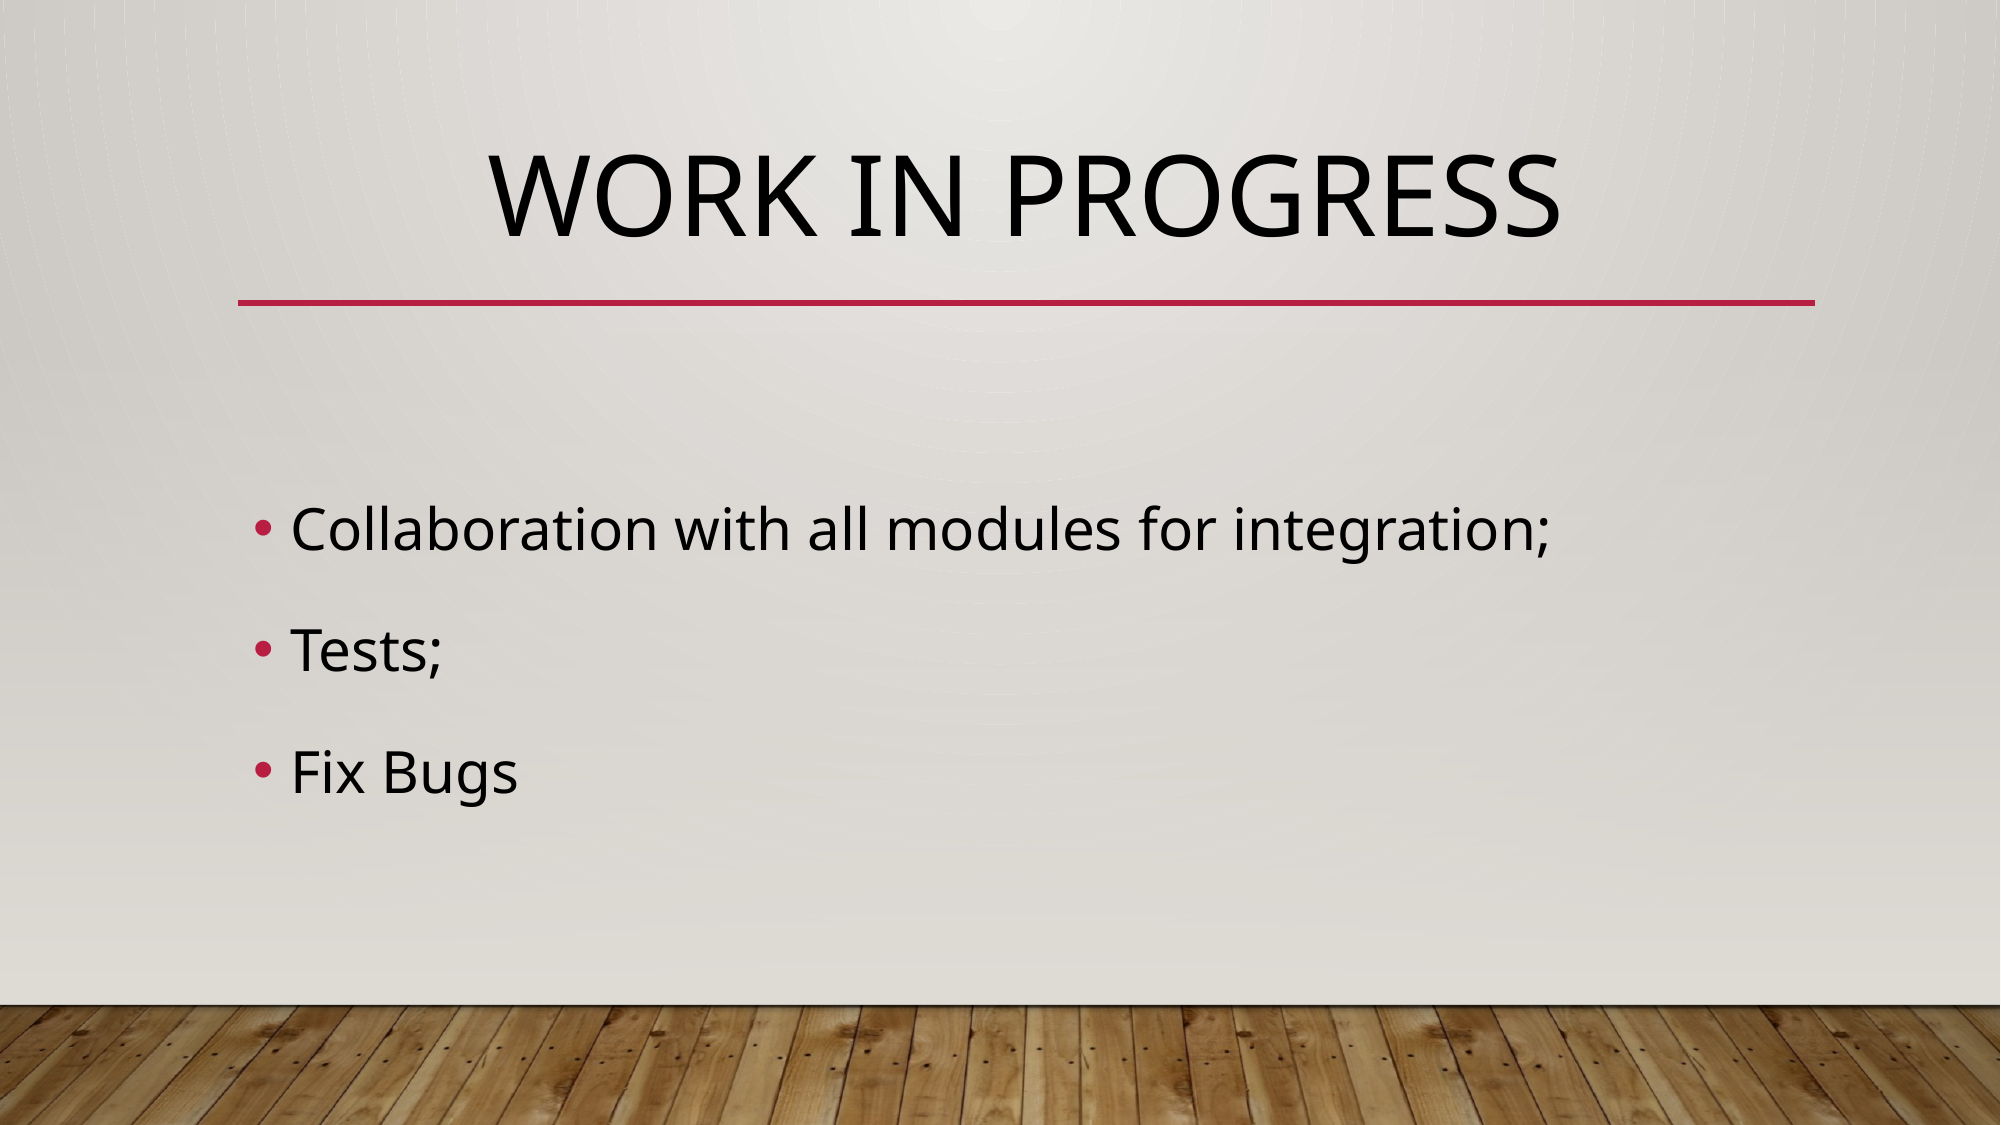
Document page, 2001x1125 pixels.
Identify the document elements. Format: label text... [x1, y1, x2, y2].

list Collaboration with all modules for integration; Tests; Fix Bugs [238, 470, 1814, 727]
picture [0, 1005, 2000, 1125]
title Work in progress [238, 131, 1814, 305]
